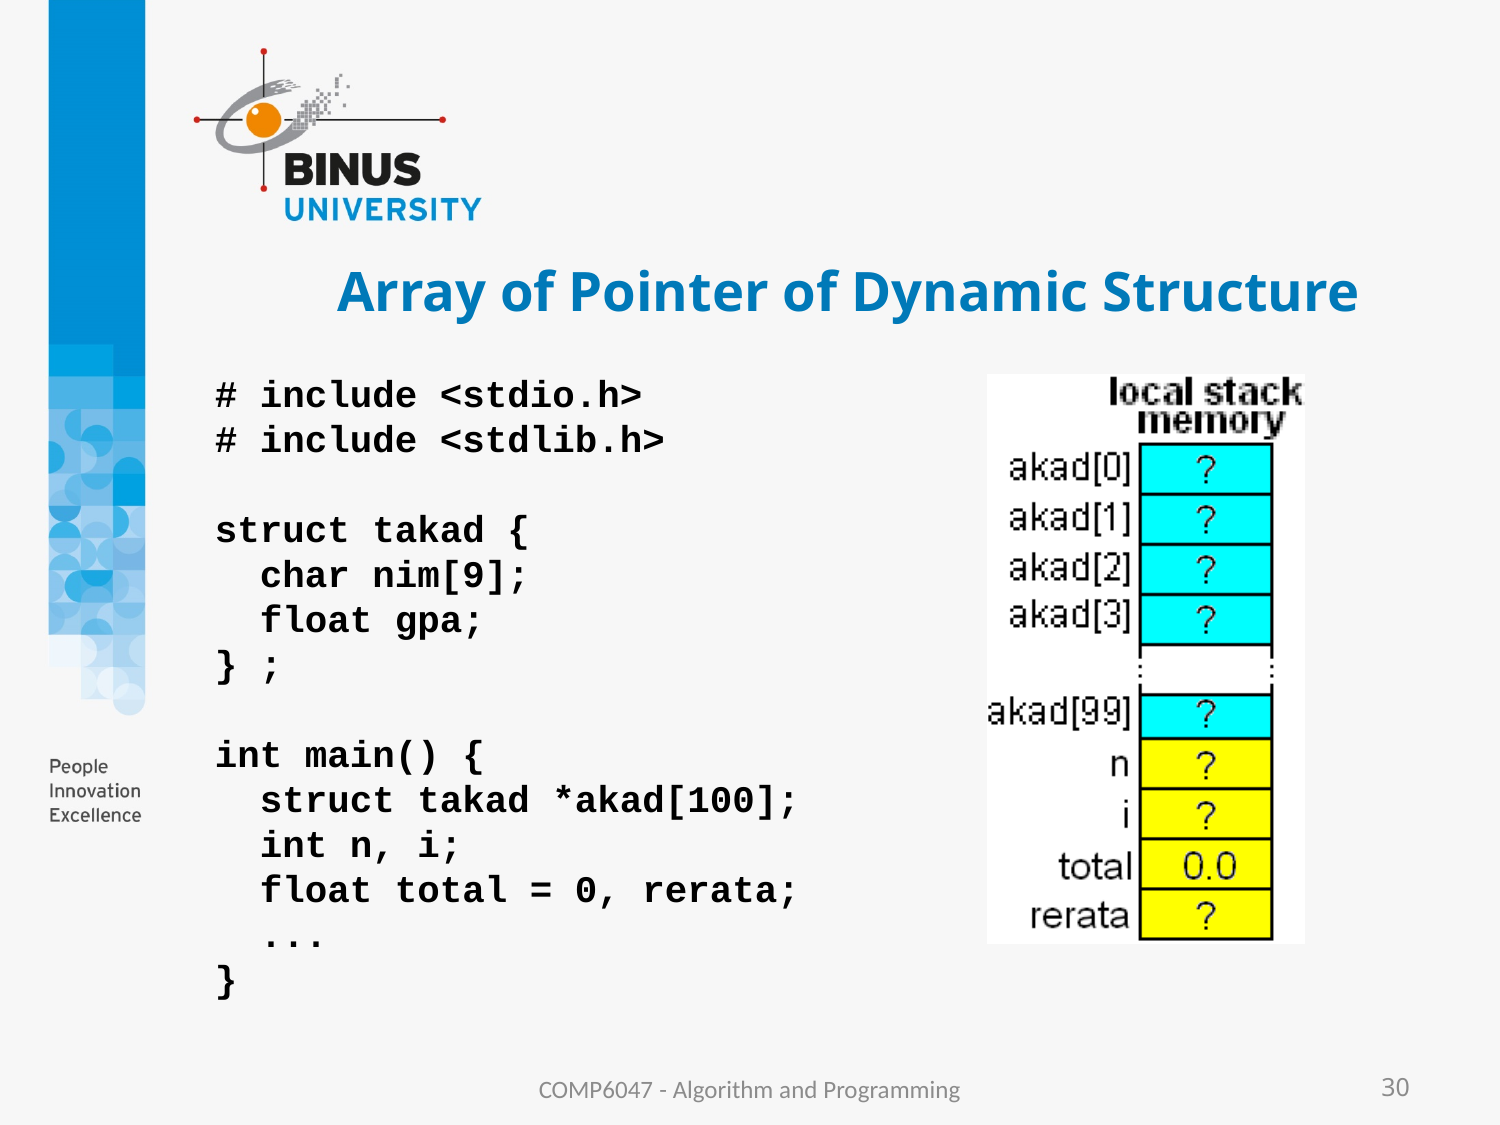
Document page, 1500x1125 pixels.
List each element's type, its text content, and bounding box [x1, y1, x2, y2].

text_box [987, 374, 1305, 944]
title Array of Pointer of Dynamic Structure [287, 224, 1409, 355]
footer COMP6047 - Algorithm and Programming [512, 1058, 988, 1119]
picture [0, 0, 1500, 845]
slide_number 30 [1074, 1058, 1425, 1119]
text_box # include <stdio.h> # include <stdlib.h> struct takad { char nim[9]; float gpa; } ; int main() { struct takad *akad[100]; int n, i; float total = 0, rerata; ... } [199, 362, 863, 1008]
